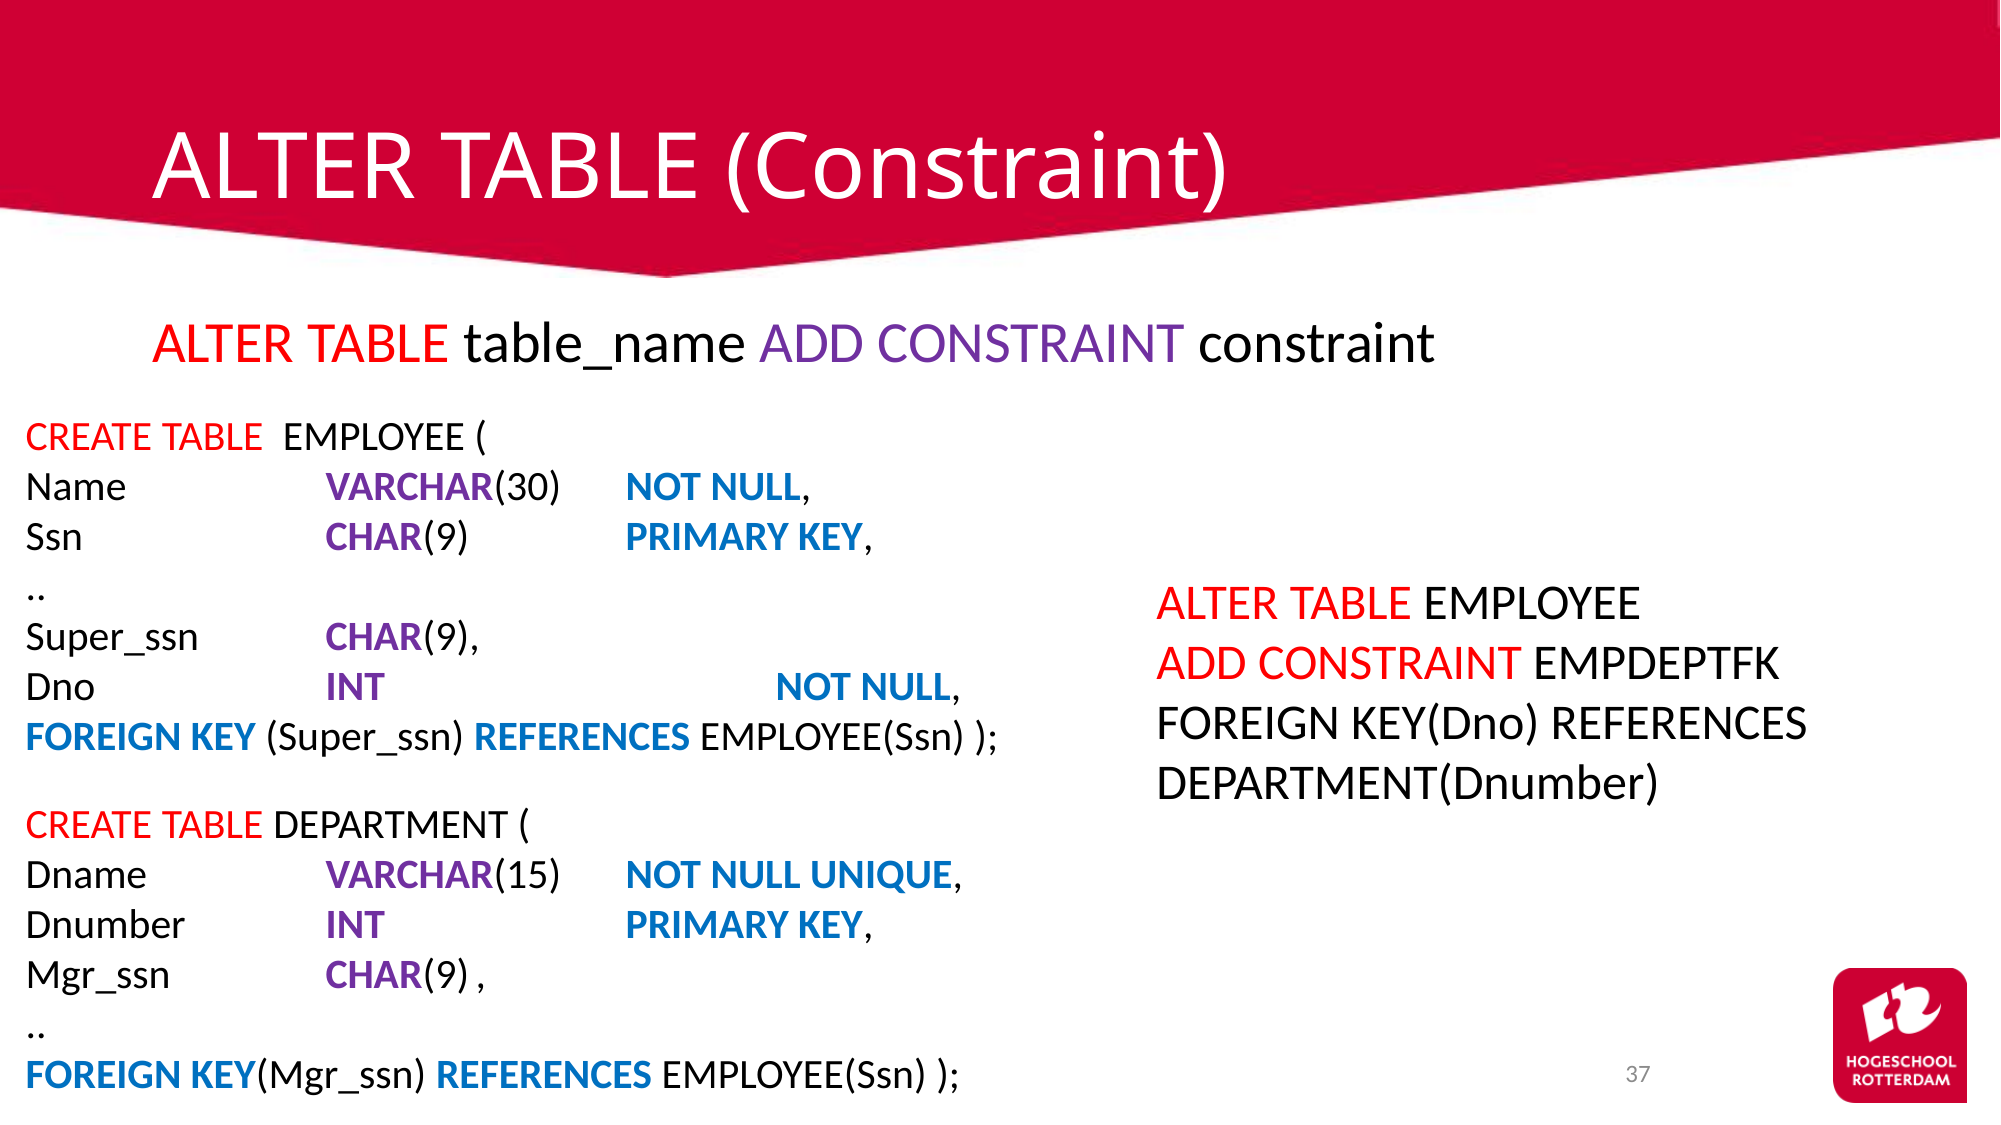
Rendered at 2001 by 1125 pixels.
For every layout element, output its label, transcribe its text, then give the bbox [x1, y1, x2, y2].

picture [1833, 968, 1967, 1103]
text_box ALTER TABLE EMPLOYEE ADD CONSTRAINT EMPDEPTFK FOREIGN KEY(Dno) REFERENCES DEPARTMENT(Dnumber) [1141, 562, 1990, 818]
text_box CREATE TABLE EMPLOYEE ( Name VARCHAR(30) NOT NULL, Ssn CHAR(9) PRIMARY KEY, .. Super_ssn CHAR(9), Dno INT NOT NULL, FOREIGN KEY (Super_ssn) REFERENCES EMPLOYEE(Ssn) ); [10, 401, 1142, 767]
picture [0, 0, 2000, 278]
text_box ALTER TABLE table_name ADD CONSTRAINT constraint [137, 296, 1828, 382]
text_box CREATE TABLE DEPARTMENT ( Dname VARCHAR(15) NOT NULL UNIQUE, Dnumber INT PRIMARY KEY, Mgr_ssn CHAR(9) , .. FOREIGN KEY(Mgr_ssn) REFERENCES EMPLOYEE(Ssn) ); [10, 789, 1142, 1105]
slide_number 37 [1412, 1042, 1666, 1103]
title ALTER TABLE (Constraint) [137, 59, 1863, 278]
